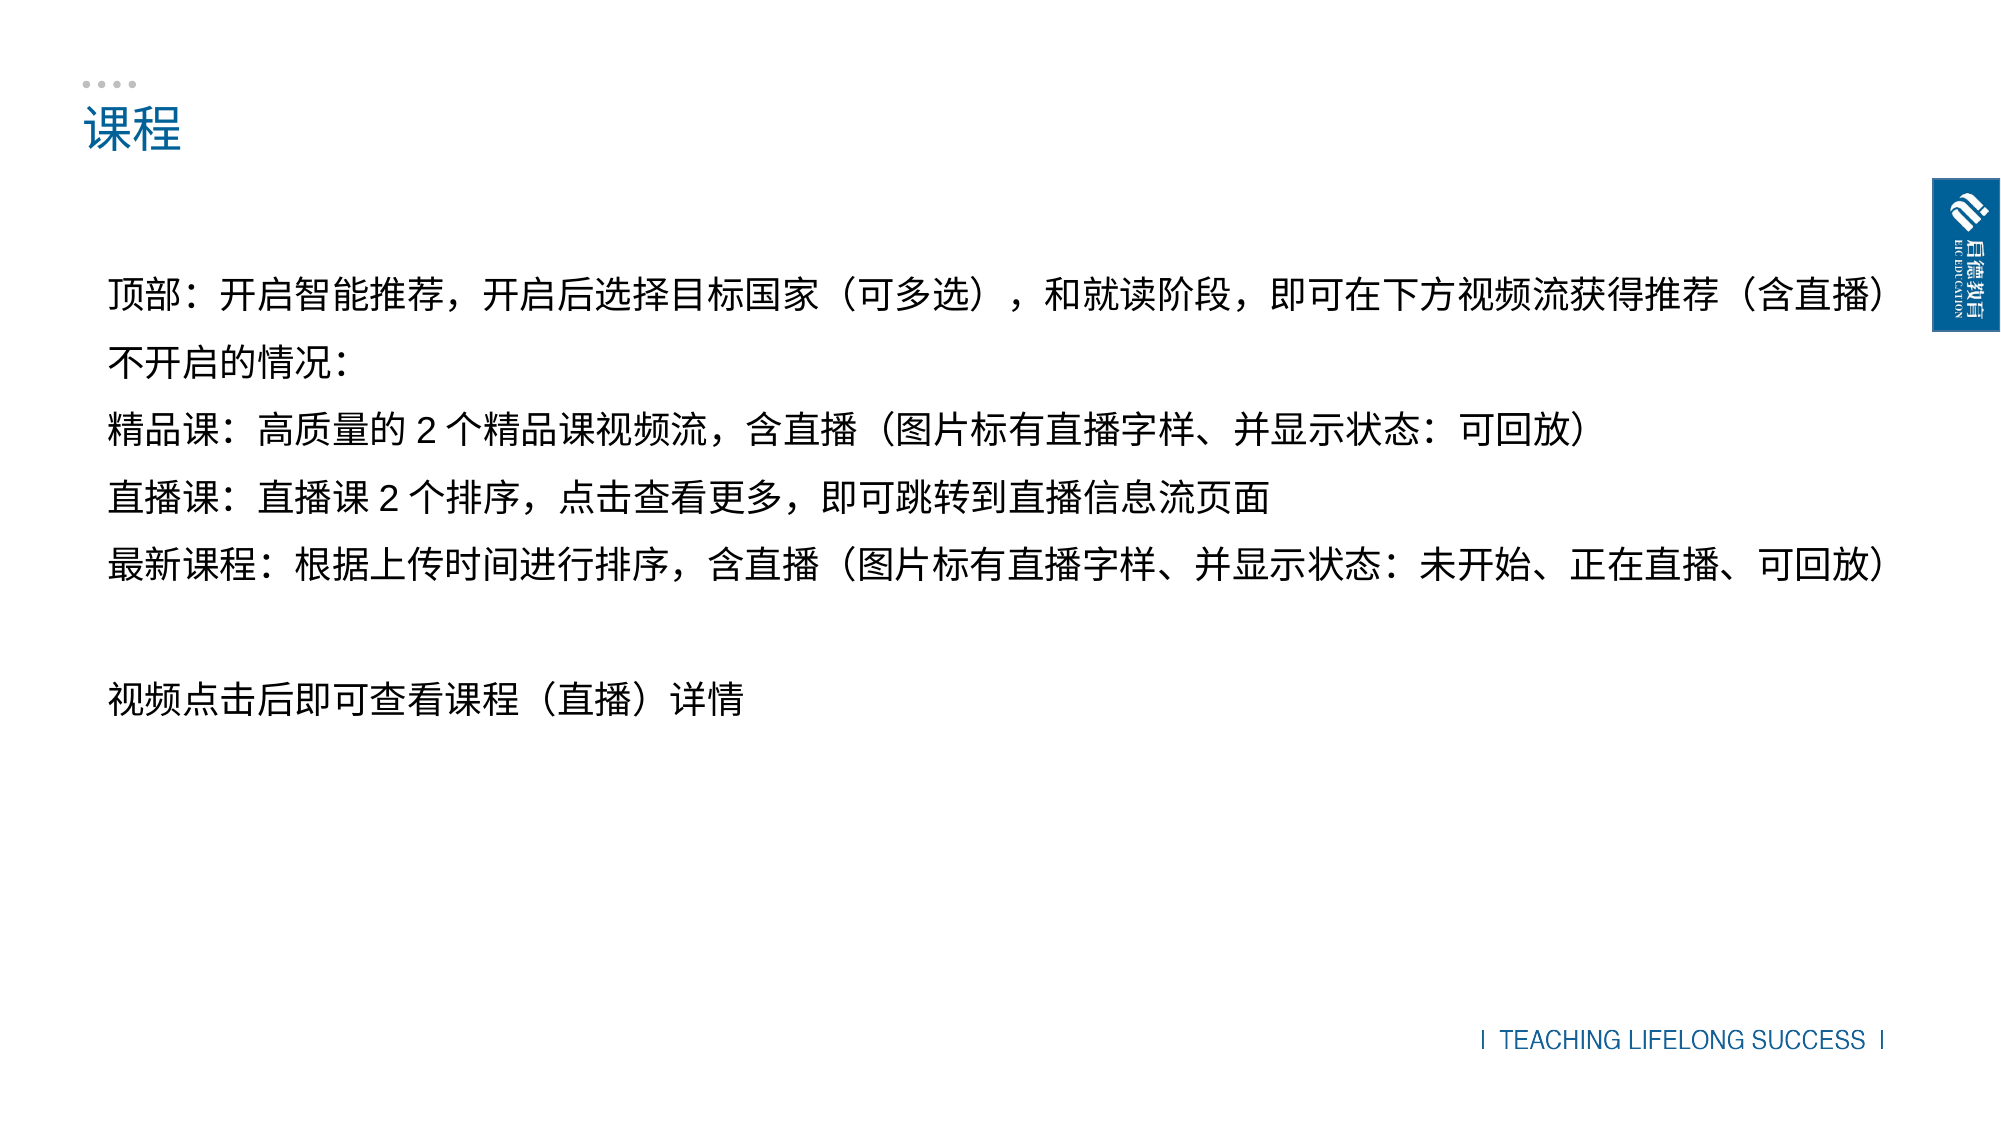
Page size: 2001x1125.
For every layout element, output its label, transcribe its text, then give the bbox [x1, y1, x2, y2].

picture [1480, 1026, 1898, 1062]
picture [1944, 182, 1996, 330]
text_box 课程 [67, 90, 924, 166]
text_box 顶部：开启智能推荐，开启后选择目标国家（可多选），和就读阶段，即可在下方视频流获得推荐（含直播） 不开启的情况： 精品课：高质量的2个精品课视频流，含直播（图片标有直播字样、并显示状态：可回放） 直播课：直播课2个排序，点击查看更多，即可跳转到直播信息流页面 最新课程：根据上传时间进行排序，含直播（图片标有直播字样、并显示状态：未开始、正在直播、可回放） 视频点击后即可查看课程（直播）详情 [92, 241, 1923, 729]
